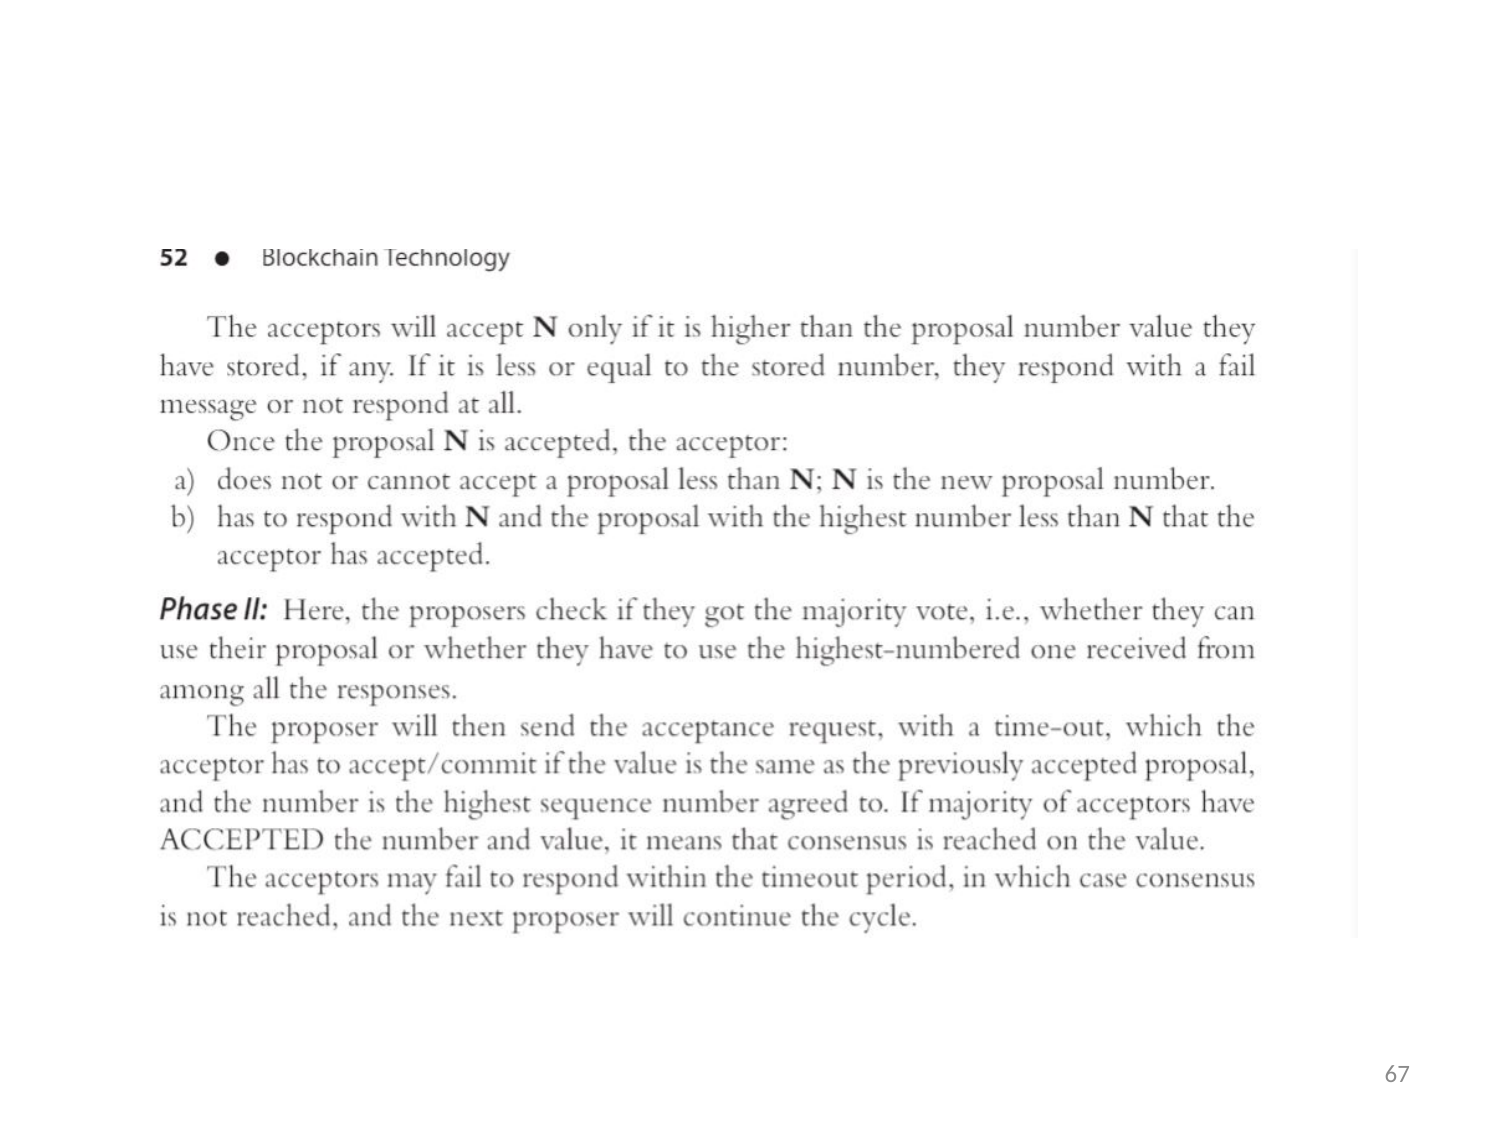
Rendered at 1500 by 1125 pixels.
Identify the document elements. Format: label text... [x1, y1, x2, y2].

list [97, 249, 1358, 938]
slide_number 67 [1074, 1042, 1425, 1103]
